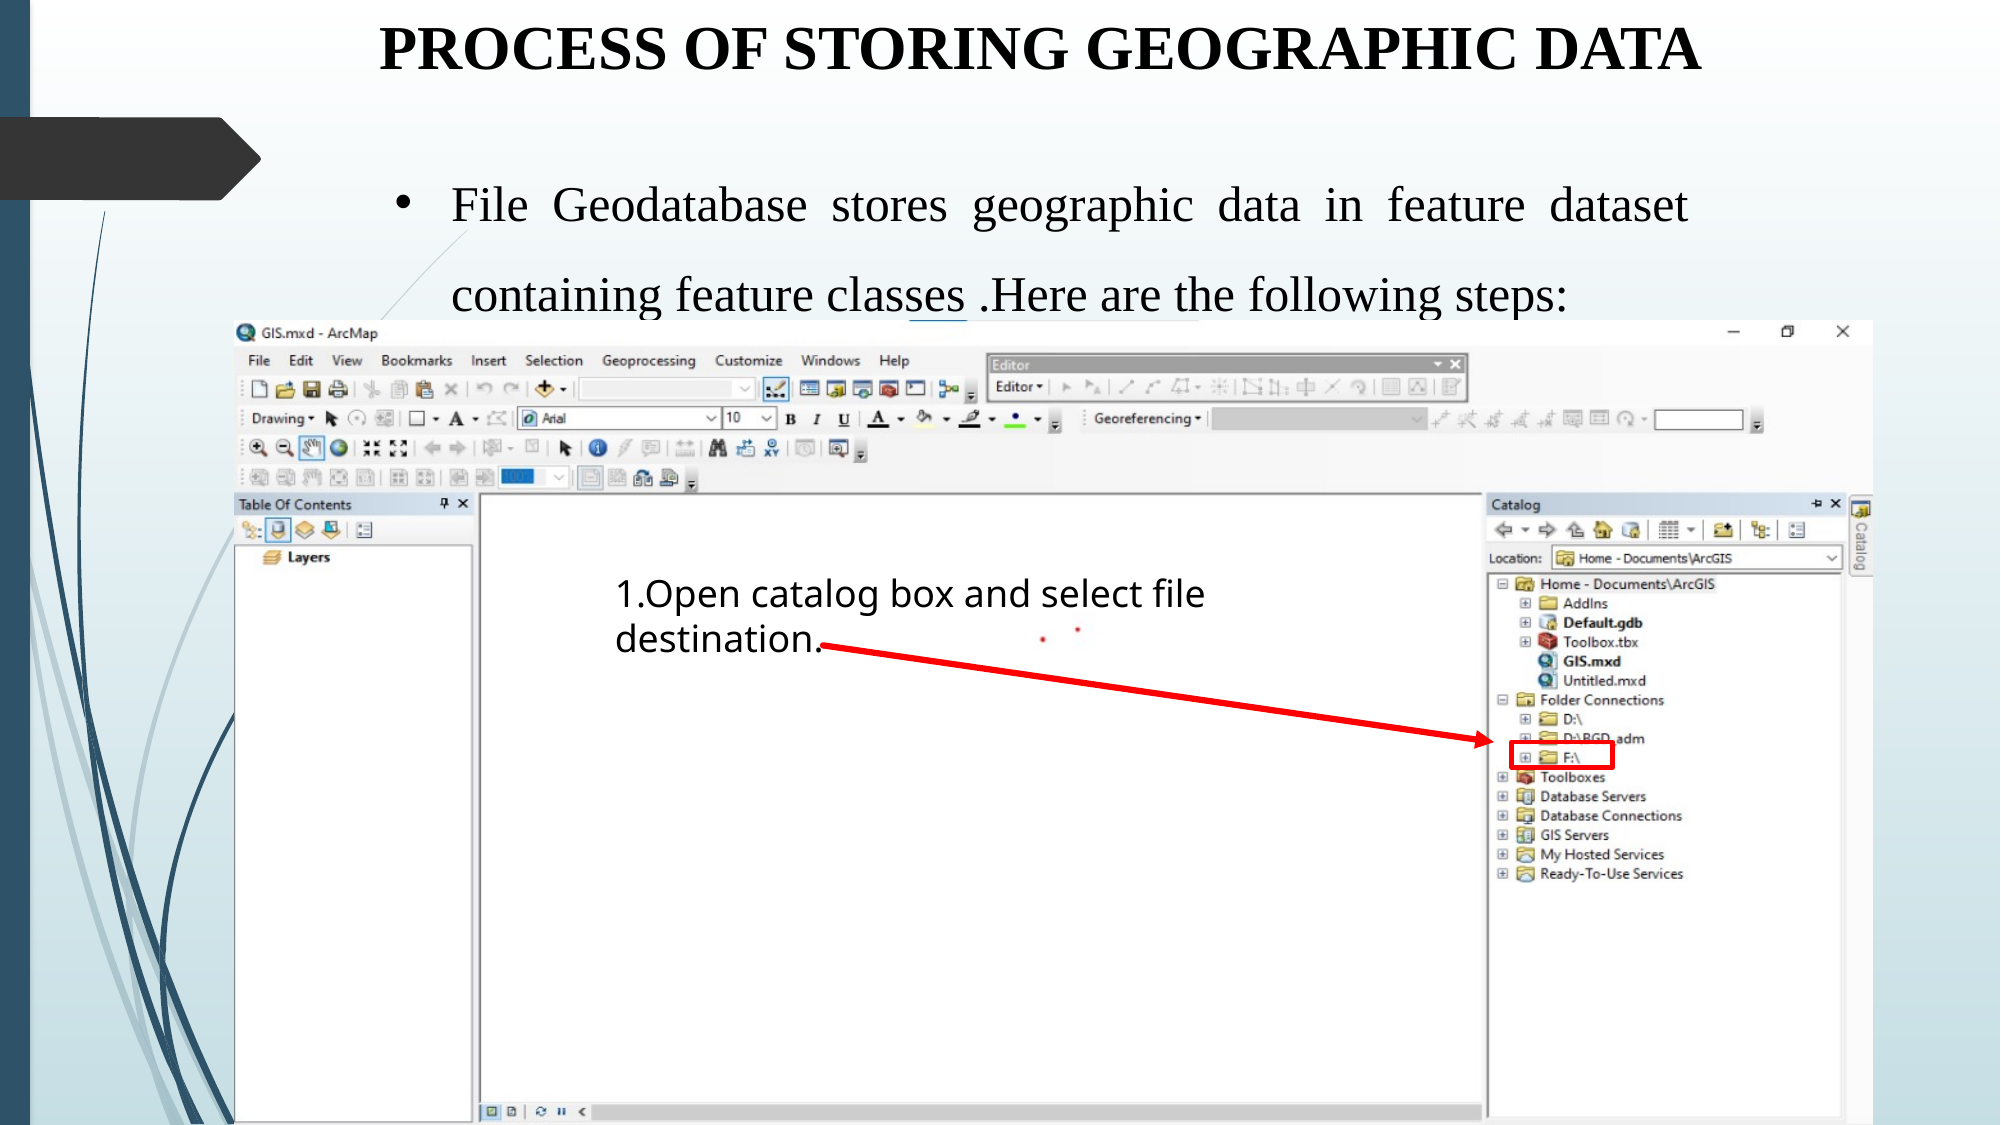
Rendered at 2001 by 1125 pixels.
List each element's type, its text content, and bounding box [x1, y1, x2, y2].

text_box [822, 645, 1495, 743]
picture [234, 319, 1874, 1125]
text_box File Geodatabase stores geographic data in feature dataset containing feature classes .Here are the following steps: [379, 134, 1705, 319]
text_box PROCESS OF STORING GEOGRAPHIC DATA [234, 0, 1850, 90]
